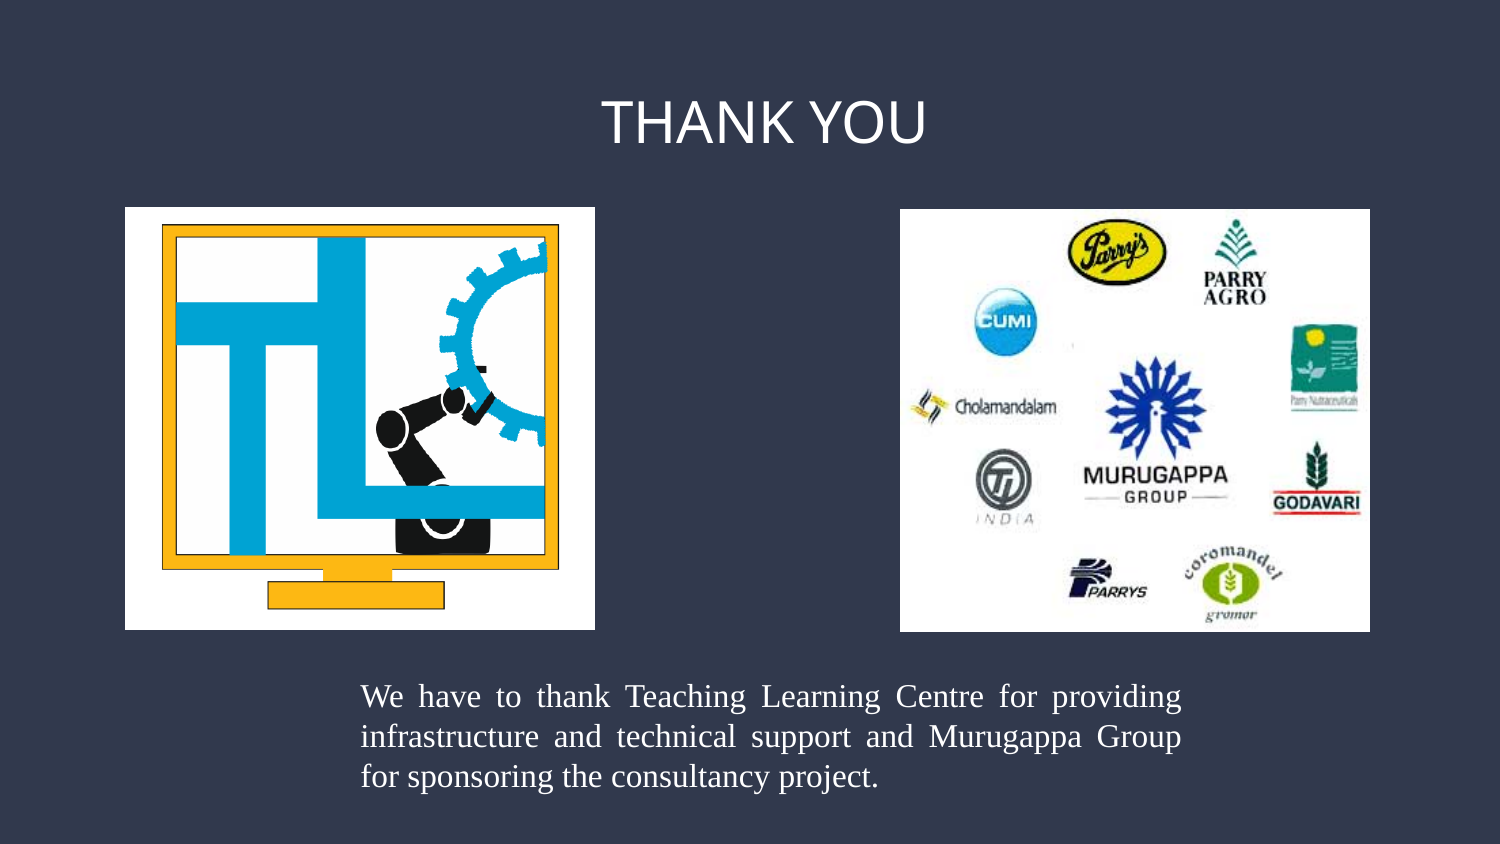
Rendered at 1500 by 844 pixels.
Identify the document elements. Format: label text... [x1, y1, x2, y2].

picture [899, 208, 1370, 632]
picture [125, 207, 595, 630]
title THANK YOU [290, 26, 1240, 241]
text_box We have to thank Teaching Learning Centre for providing infrastructure and technical support and Murugappa Group for sponsoring the consultancy project. [345, 587, 1199, 825]
